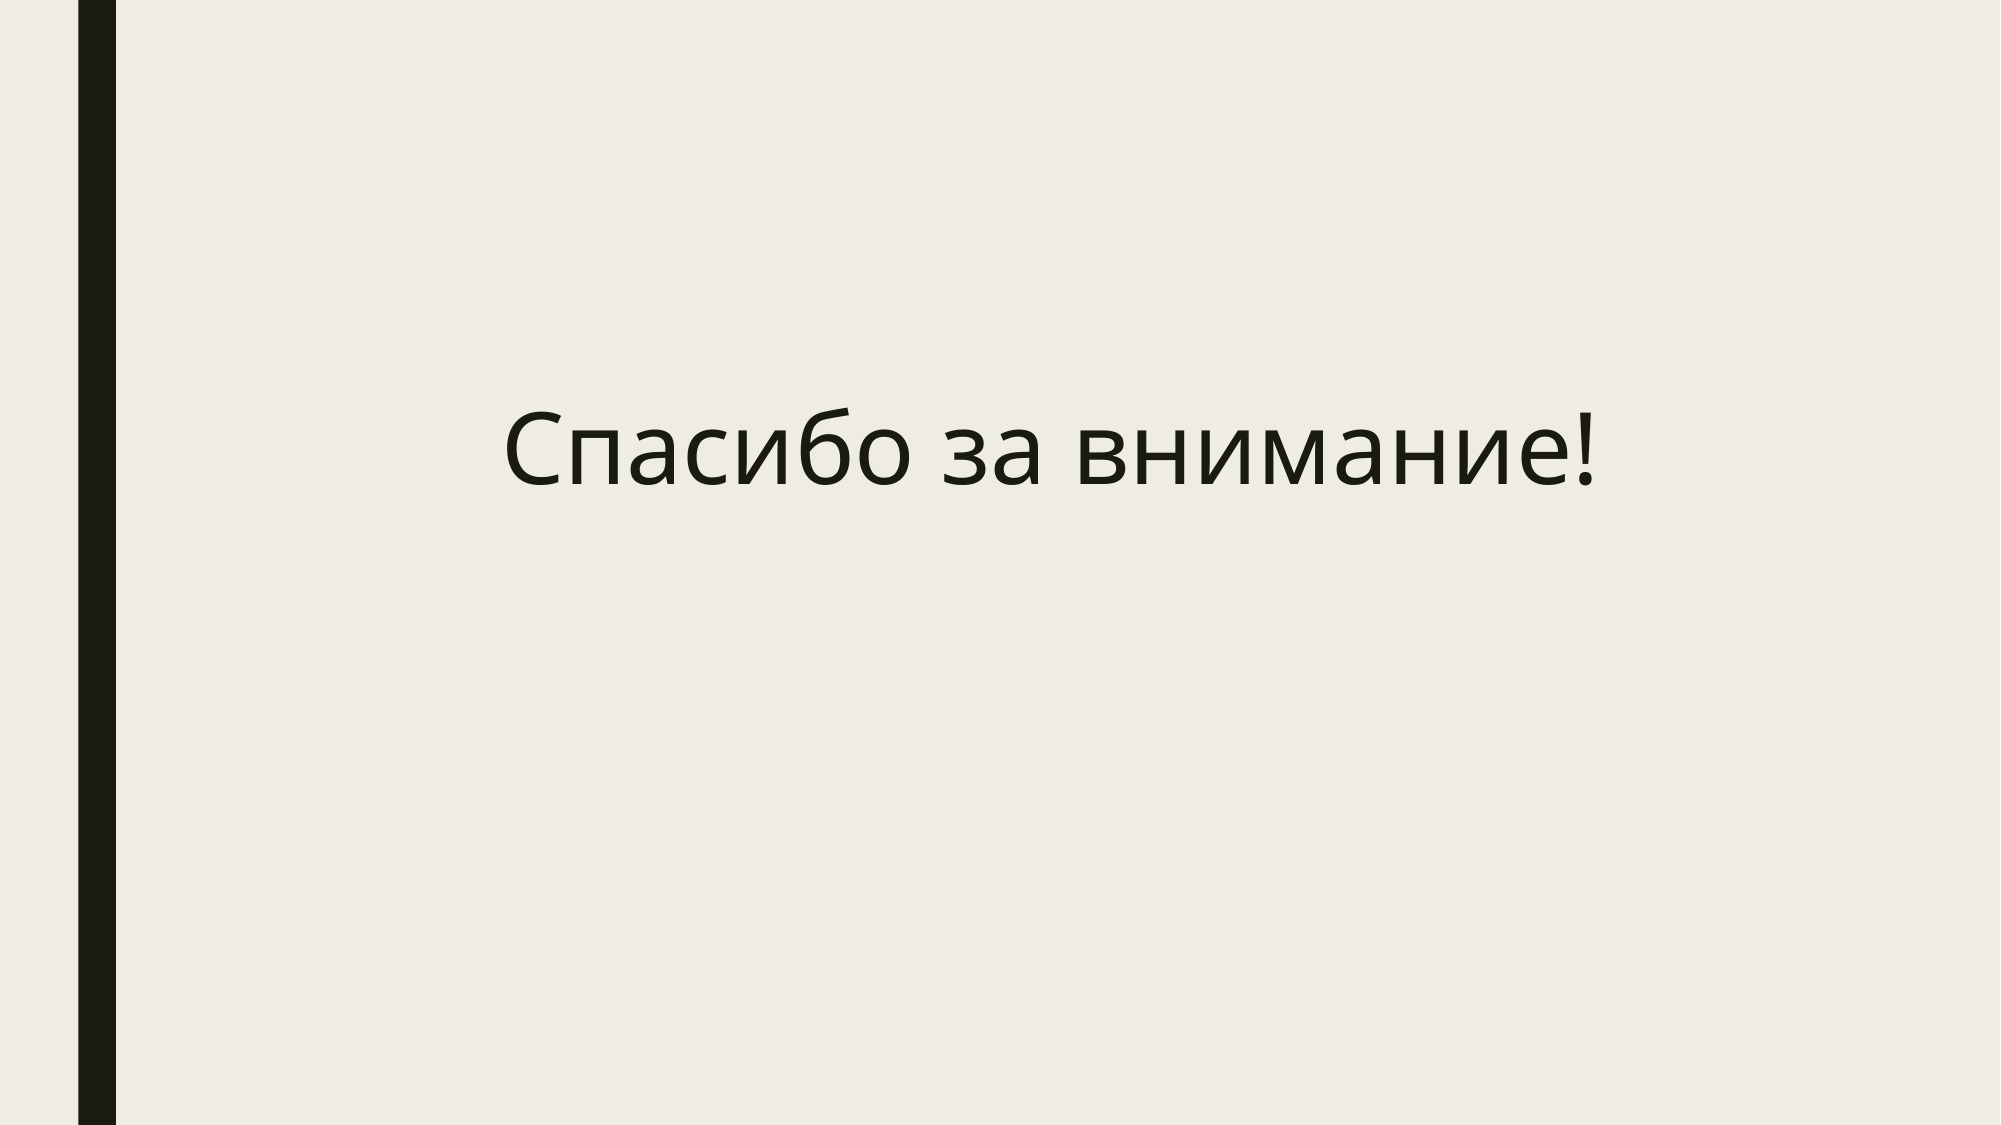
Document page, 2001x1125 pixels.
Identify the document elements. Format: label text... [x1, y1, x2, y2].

title Спасибо за внимание! [263, 391, 1839, 636]
